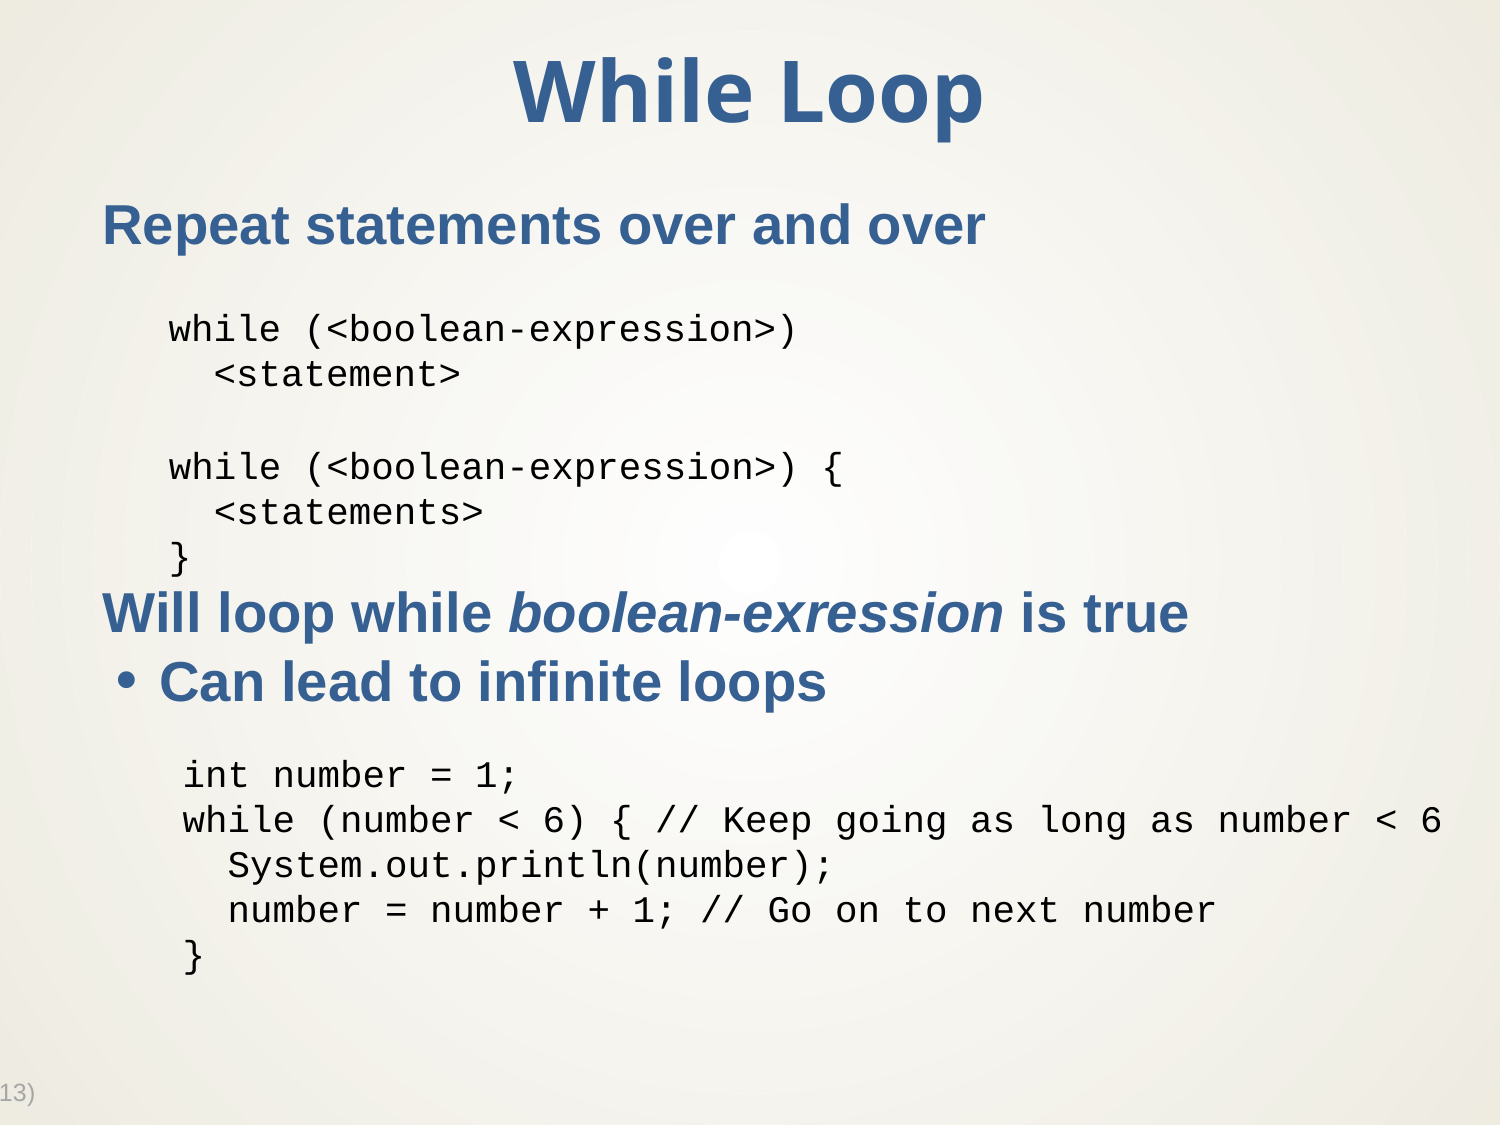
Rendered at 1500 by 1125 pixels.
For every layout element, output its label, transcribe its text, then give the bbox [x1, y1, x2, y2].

text_box int number = 1; while (number < 6) { // Keep going as long as number < 6 System.out.println(number); number = number + 1; // Go on to next number } [167, 743, 1458, 983]
list Repeat statements over and over Will loop while boolean-exression is true Can lead to infinite loops [56, 187, 1444, 1036]
text_box while (<boolean-expression>) { <statements> } [153, 434, 881, 585]
title While Loop [0, 24, 1500, 166]
text_box while (<boolean-expression>) <statement> [153, 296, 836, 402]
